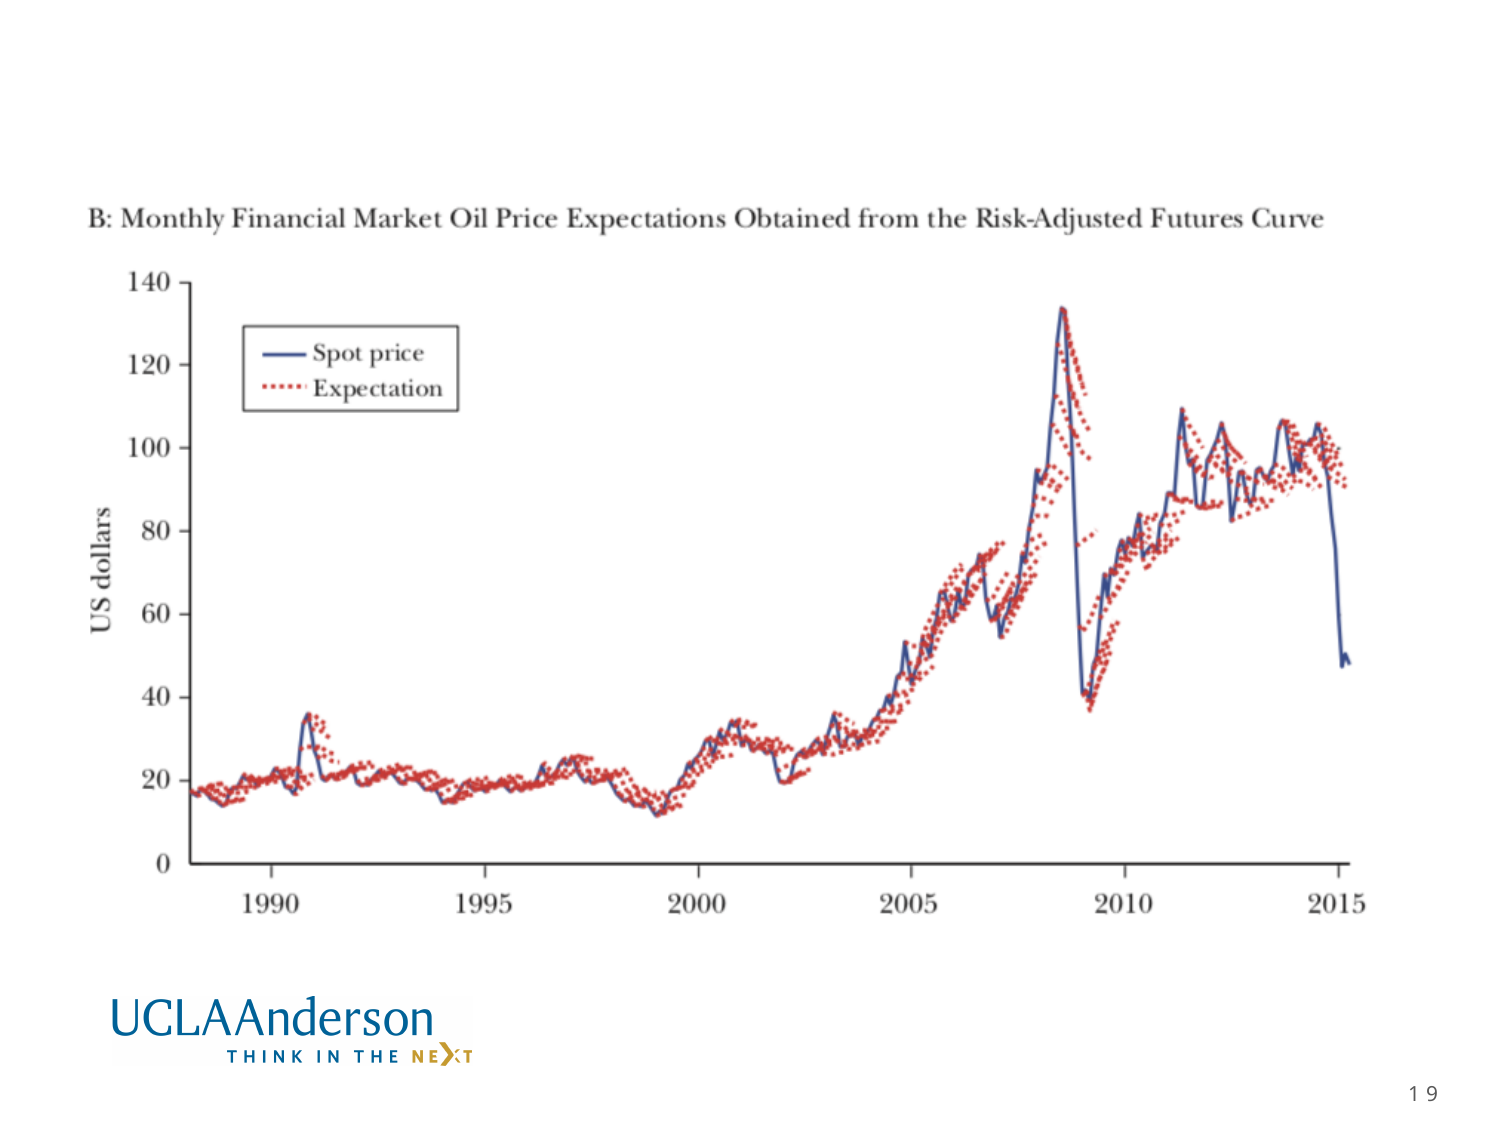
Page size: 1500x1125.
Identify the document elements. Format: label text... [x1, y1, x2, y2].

picture [112, 996, 473, 1066]
picture [55, 176, 1445, 949]
slide_number 19 [1102, 1064, 1453, 1125]
